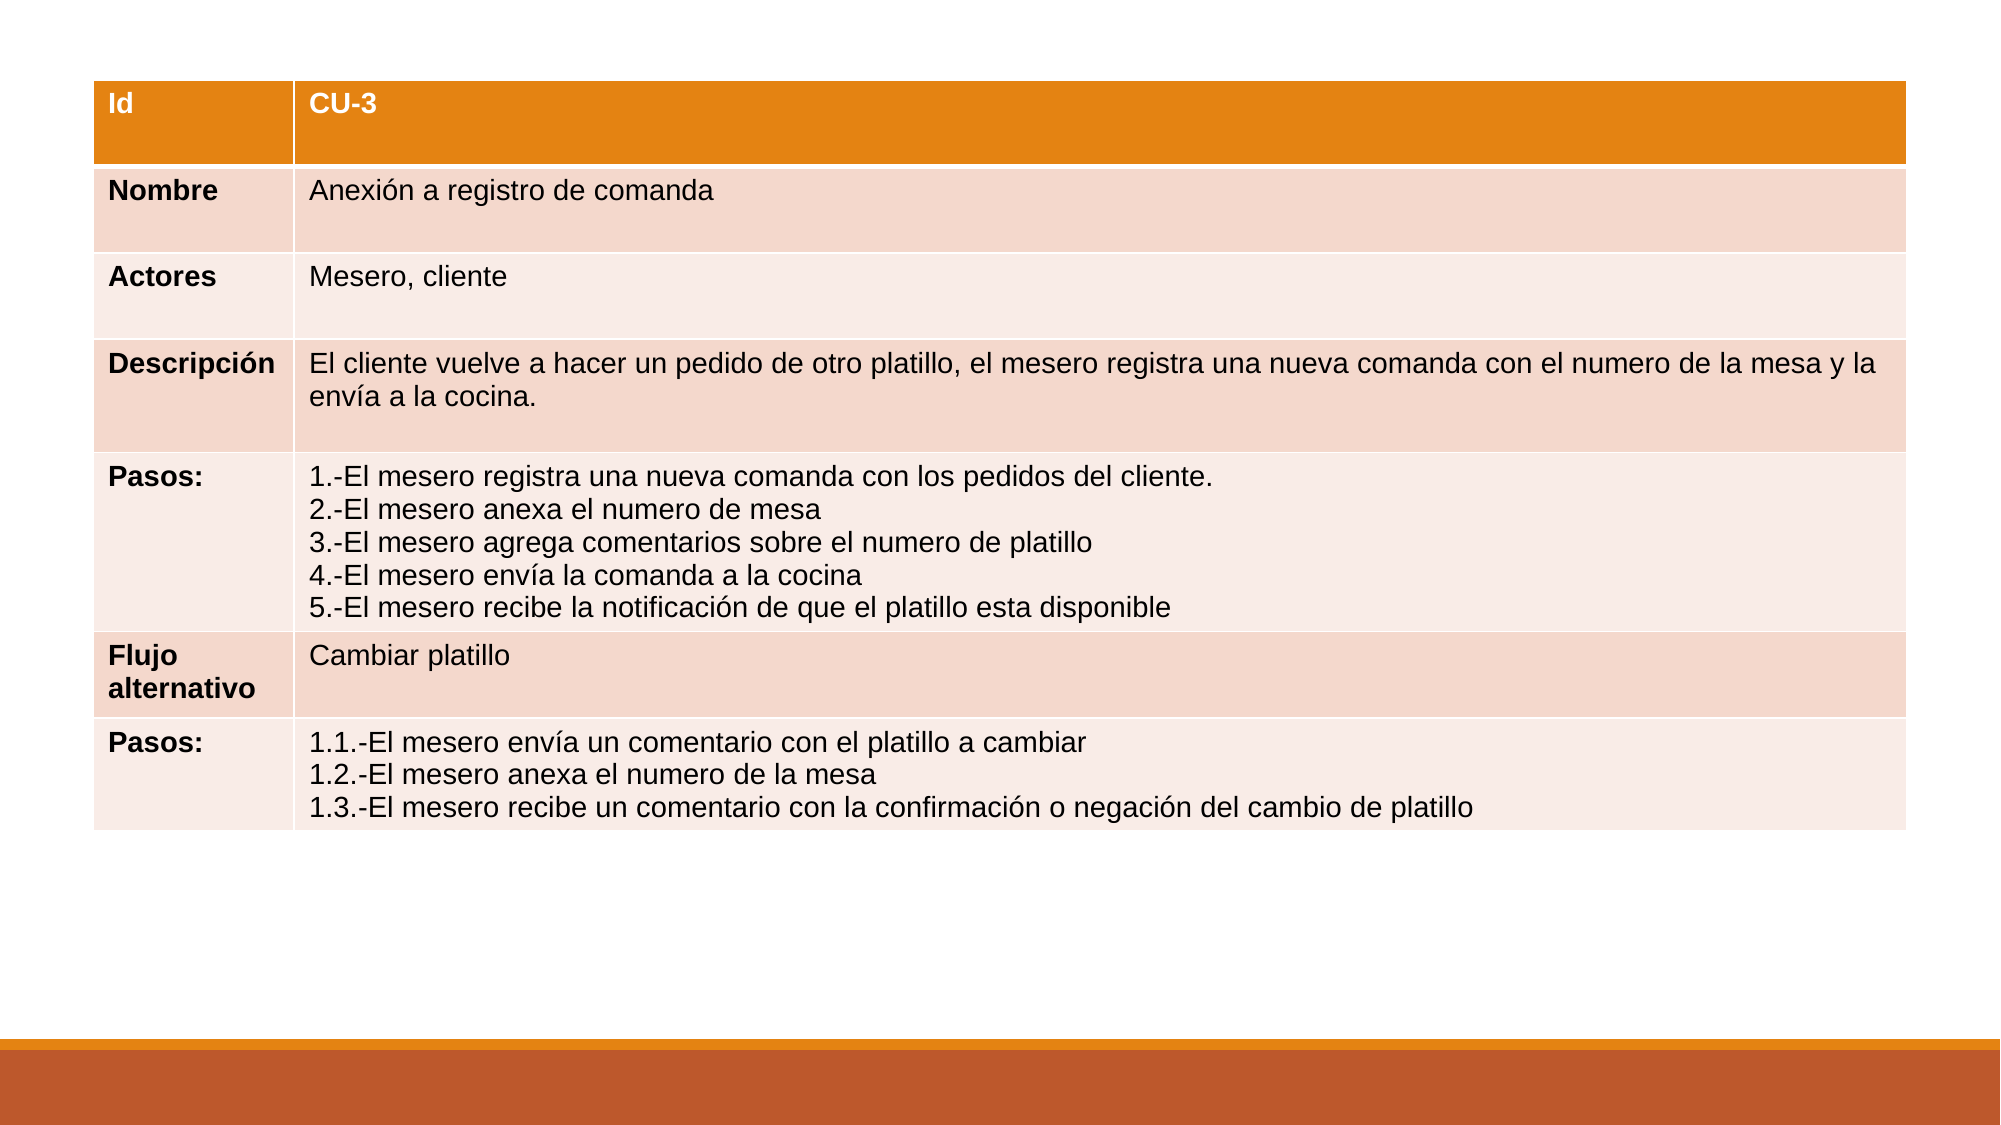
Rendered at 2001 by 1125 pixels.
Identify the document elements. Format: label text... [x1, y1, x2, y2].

table_cell Nombre [94, 169, 293, 252]
table_cell Cambiar platillo [295, 632, 1906, 717]
table_header CU-3 [295, 81, 1906, 164]
table_cell Descripción [94, 340, 293, 452]
table_cell Actores [94, 254, 293, 338]
table_header Id [94, 81, 293, 164]
table_cell Pasos: [94, 453, 293, 631]
table_cell 1.-El mesero registra una nueva comanda con los pedidos del cliente. 2.-El mesero anexa el numero de mesa 3.-El mesero agrega comentarios sobre el numero de platillo 4.-El mesero envía la comanda a la cocina 5.-El mesero recibe la notificación de que el platillo esta disponible [295, 453, 1906, 631]
table_cell 1.1.-El mesero envía un comentario con el platillo a cambiar 1.2.-El mesero anexa el numero de la mesa 1.3.-El mesero recibe un comentario con la confirmación o negación del cambio de platillo [295, 719, 1906, 830]
table_cell Mesero, cliente [295, 254, 1906, 338]
table_cell Flujo alternativo [94, 632, 293, 717]
table_cell Pasos: [94, 719, 293, 830]
table_cell Anexión a registro de comanda [295, 169, 1906, 252]
table_cell El cliente vuelve a hacer un pedido de otro platillo, el mesero registra una nueva comanda con el numero de la mesa y la envía a la cocina. [295, 340, 1906, 452]
